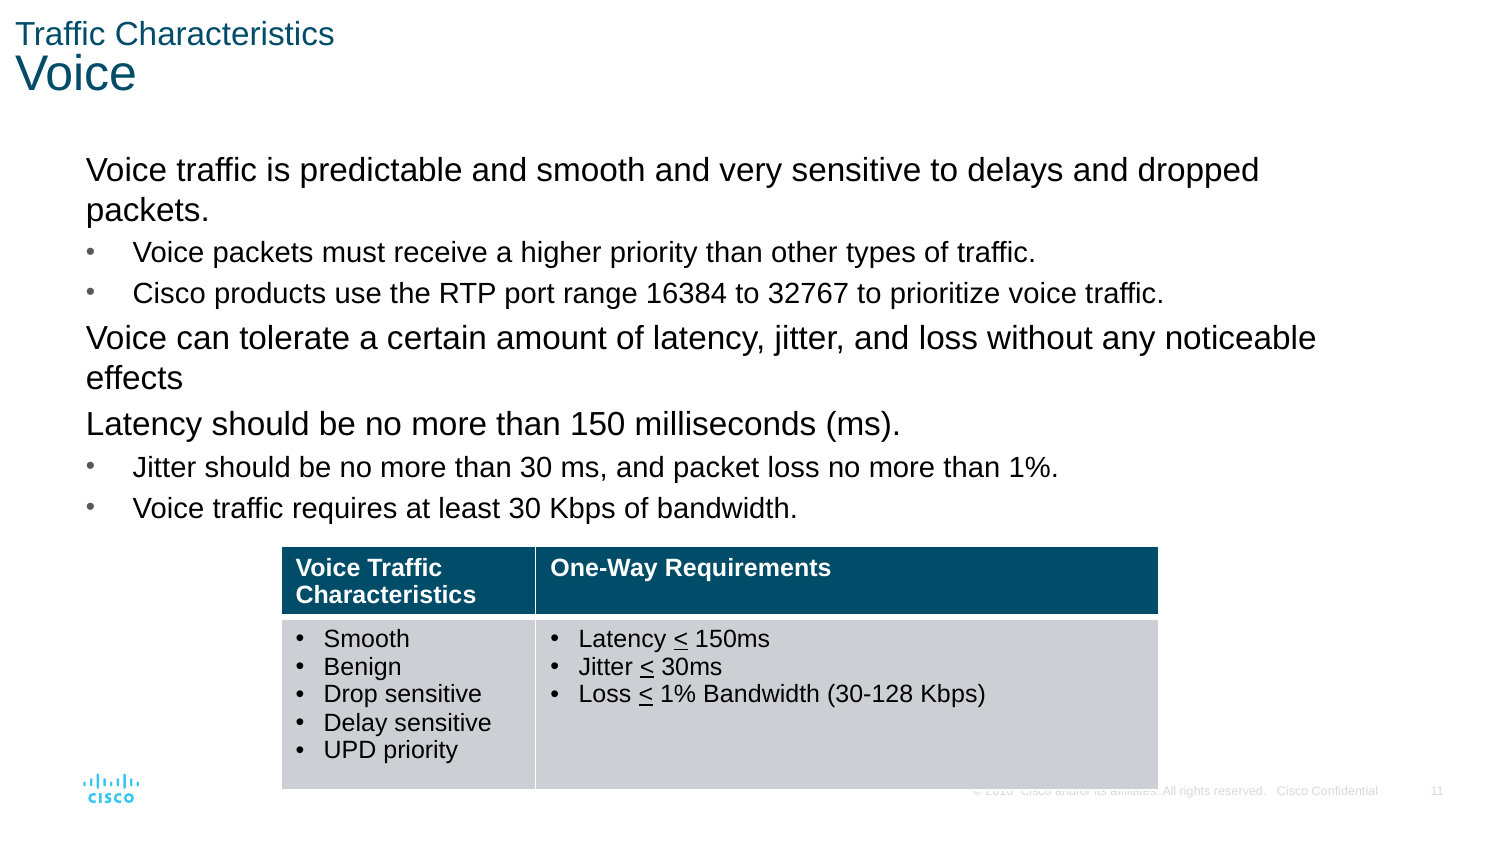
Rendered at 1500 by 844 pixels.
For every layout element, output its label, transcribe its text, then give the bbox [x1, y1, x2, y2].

table_cell Smooth Benign Drop sensitive Delay sensitive UPD priority [282, 620, 535, 789]
table_header One-Way Requirements [536, 547, 1158, 614]
table_header Voice Traffic Characteristics [282, 547, 535, 614]
list Voice traffic is predictable and smooth and very sensitive to delays and dropped packets. Voice packets must receive a higher priority than other types of traffic. Cisco products use the RTP port range 16384 to 32767 to prioritize voice traffic. Voice can tolerate a certain amount of latency, jitter, and loss without any noticeable effects Latency should be no more than 150 milliseconds (ms). Jitter should be no more than 30 ms, and packet loss no more than 1%. Voice traffic requires at least 30 Kbps of bandwidth. [70, 140, 1369, 450]
table_cell Latency < 150ms Jitter < 30ms Loss < 1% Bandwidth (30-128 Kbps) [536, 620, 1158, 789]
title Traffic Characteristics Voice [0, 0, 1369, 121]
